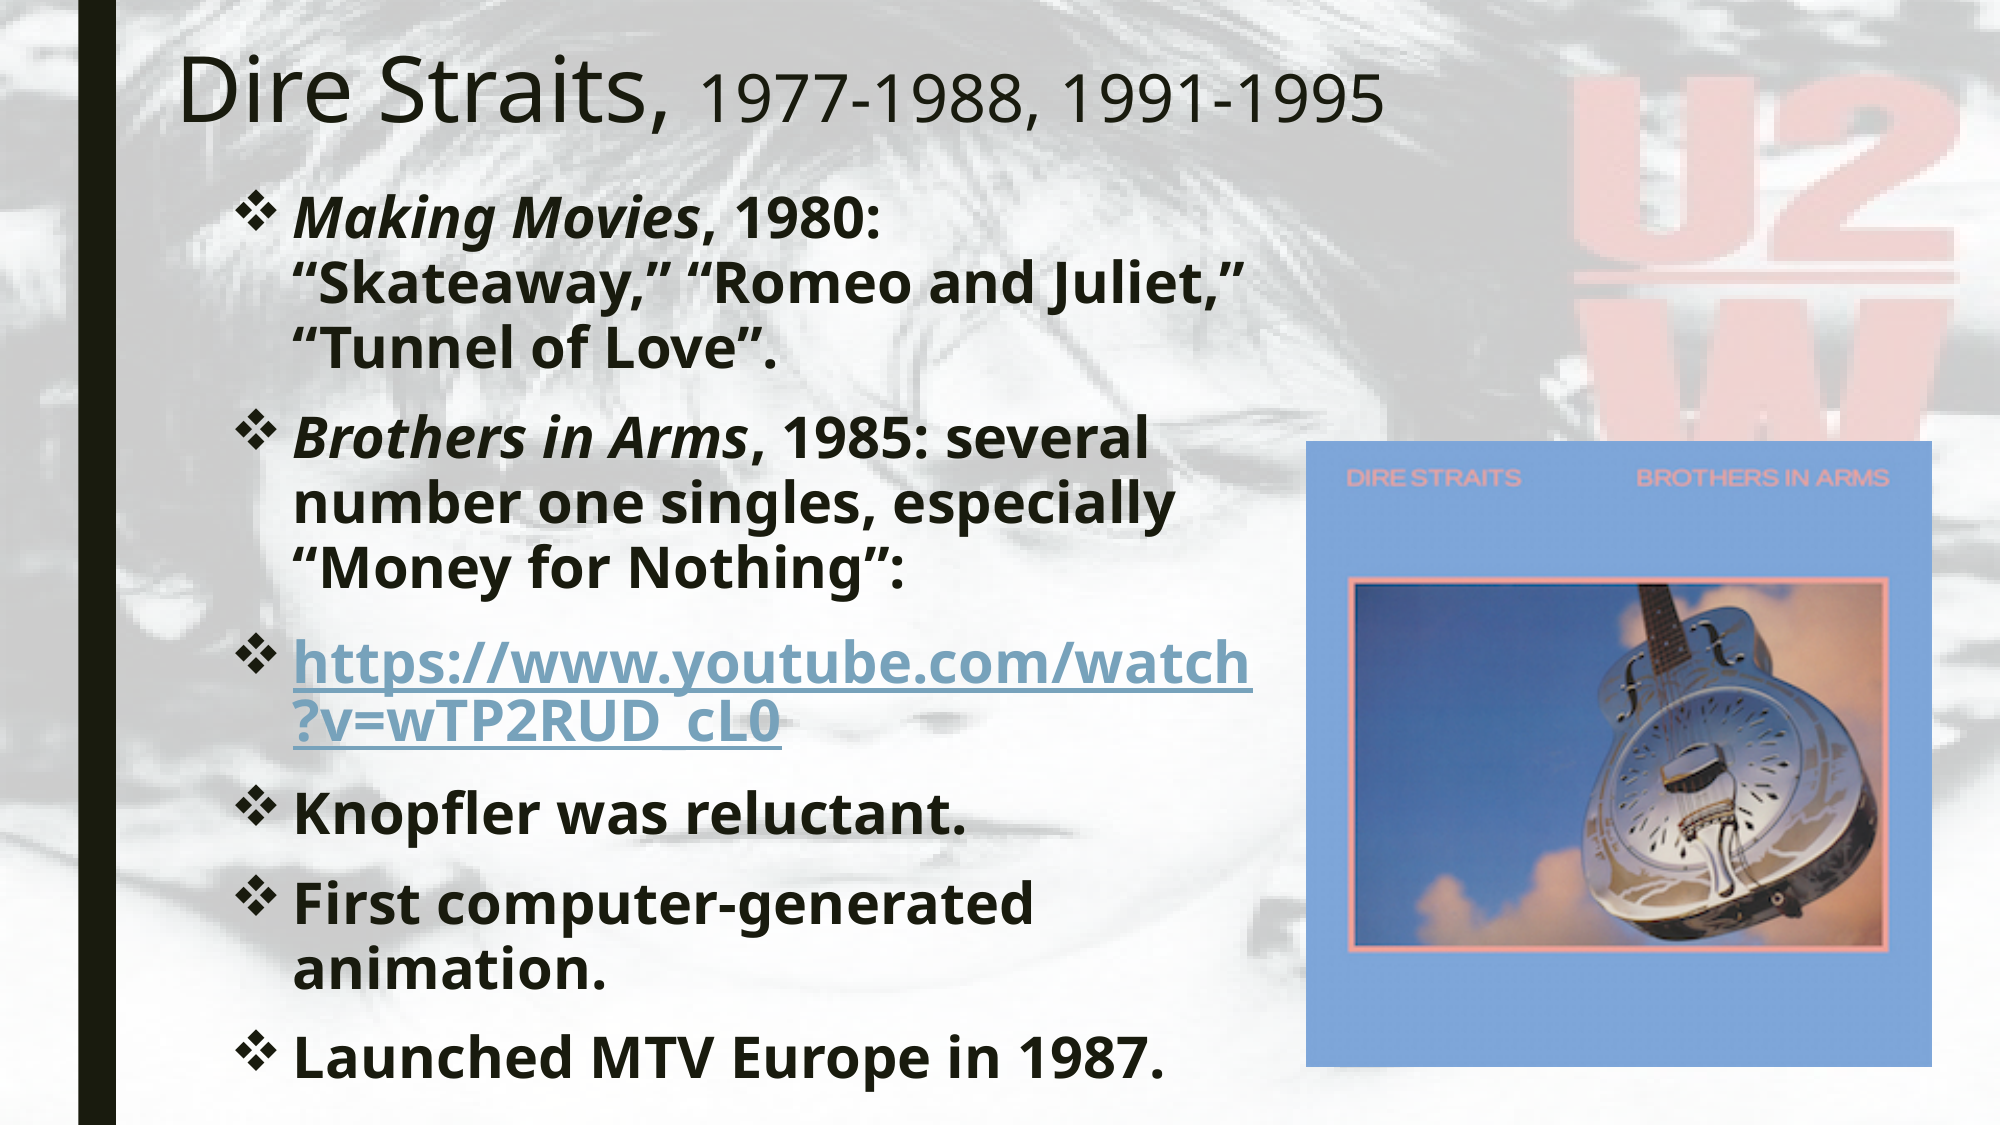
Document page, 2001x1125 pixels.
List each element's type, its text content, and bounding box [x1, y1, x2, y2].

title Dire Straits, 1977-1988, 1991-1995 [160, 36, 1950, 161]
list Making Movies, 1980: “Skateaway,” “Romeo and Juliet,” “Tunnel of Love”. Brothers in Arms, 1985: several number one singles, especially “Money for Nothing”: https://www.youtube.com/watch?v=wTP2RUD_cL0 Knopfler was reluctant. First computer-generated animation. Launched MTV Europe in 1987. [215, 179, 1268, 1048]
picture [1306, 441, 1932, 1067]
